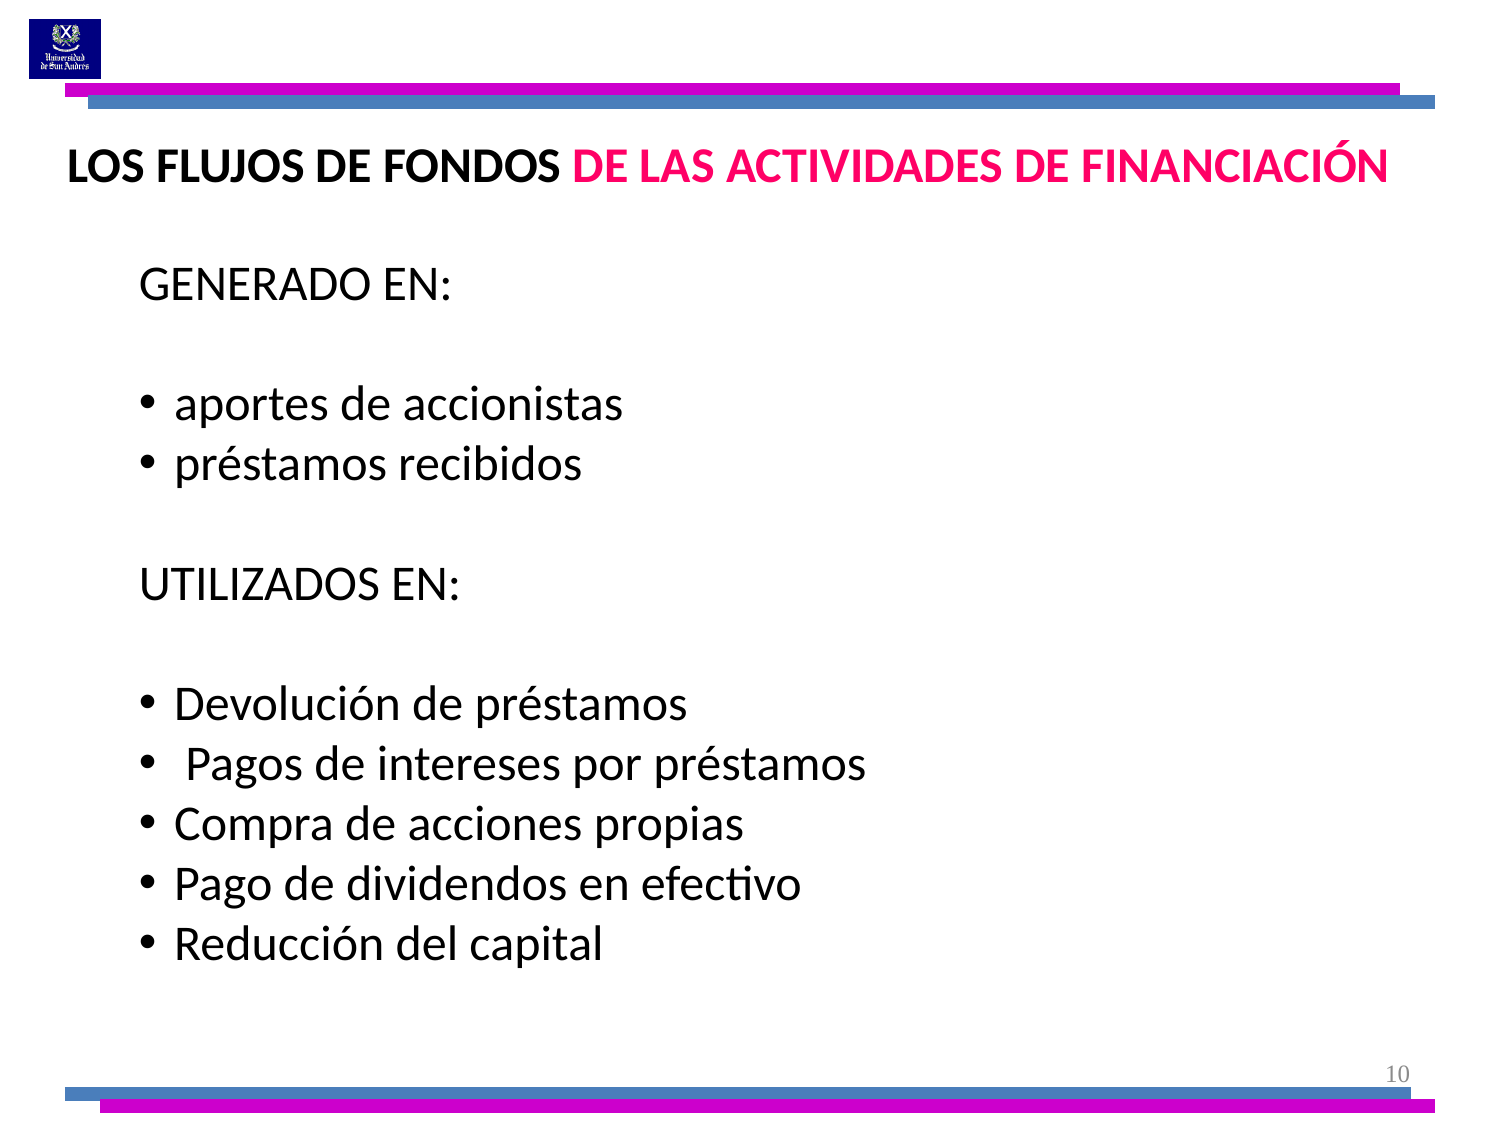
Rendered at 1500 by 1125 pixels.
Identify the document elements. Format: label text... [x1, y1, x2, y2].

text_box LOS FLUJOS DE FONDOS DE LAS ACTIVIDADES DE FINANCIACIÓN [41, 125, 1417, 201]
picture [29, 18, 101, 79]
text_box GENERADO EN: aportes de accionistas préstamos recibidos UTILIZADOS EN: Devolución de préstamos Pagos de intereses por préstamos Compra de acciones propias Pago de dividendos en efectivo Reducción del capital [123, 243, 1412, 979]
slide_number 10 [1074, 1042, 1425, 1099]
